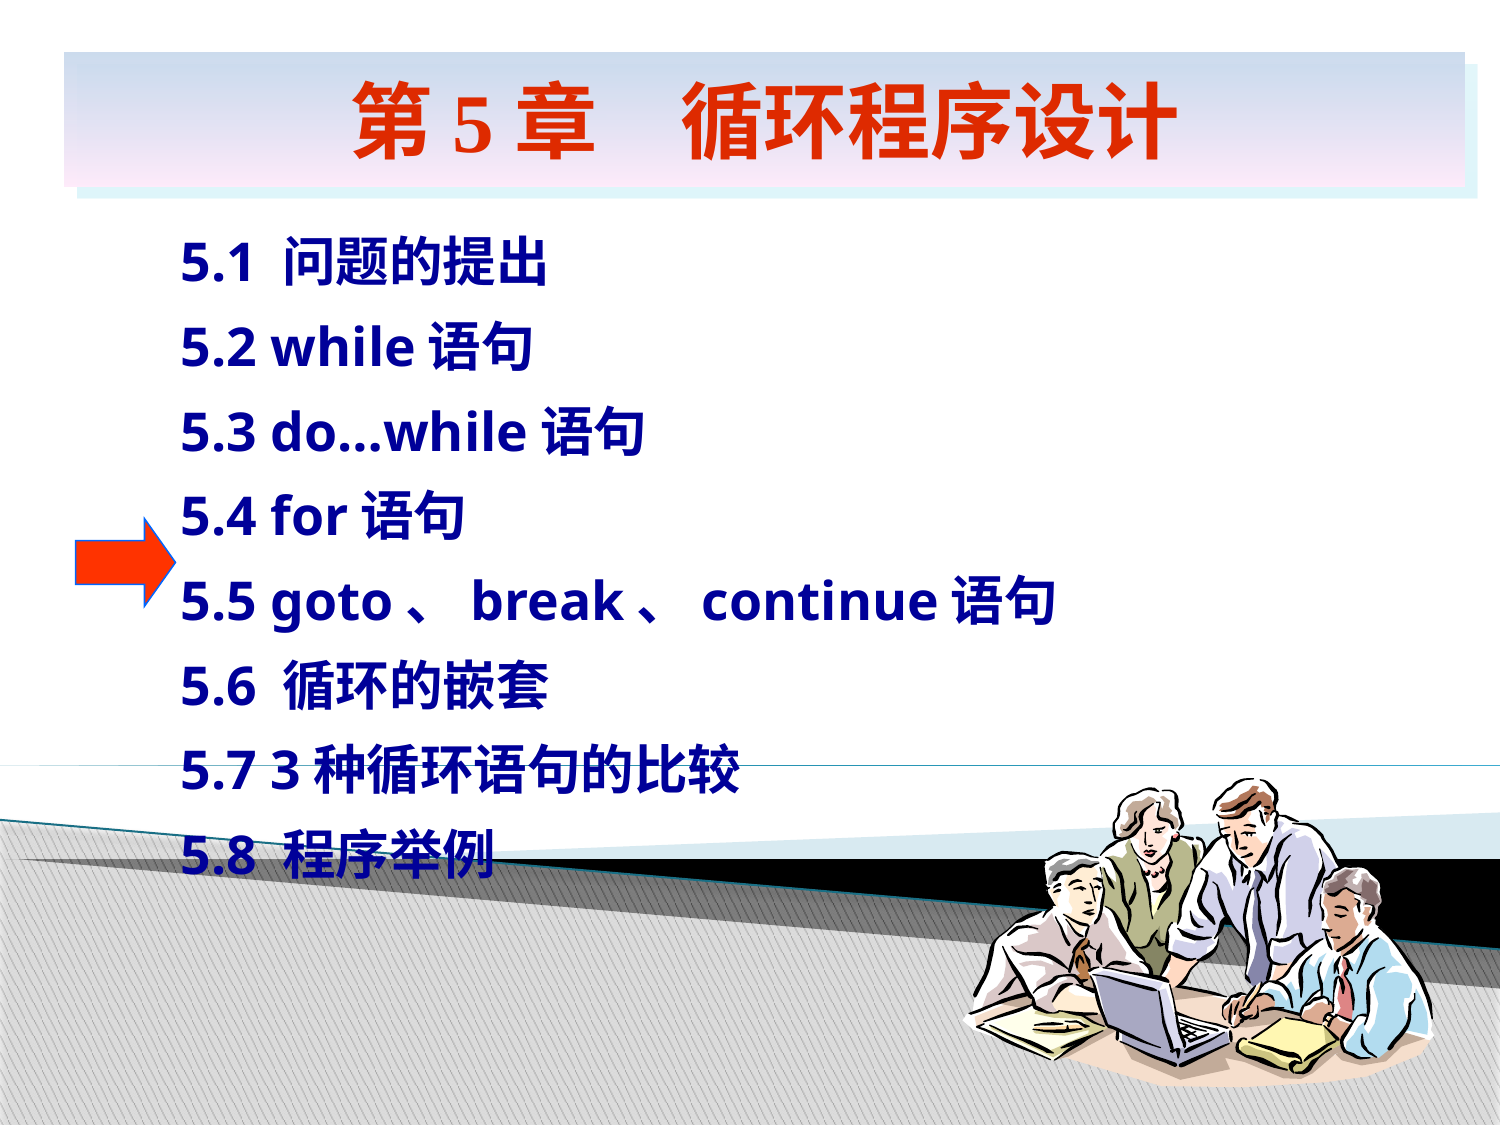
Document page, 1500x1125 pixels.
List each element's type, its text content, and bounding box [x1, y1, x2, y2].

picture [416, 774, 1500, 1091]
text_box [75, 518, 176, 607]
picture [5, 859, 173, 873]
text_box 第5章 循环程序设计 [64, 52, 1465, 187]
subtitle 5.1 问题的提出 5.2 while语句 5.3 do…while语句 5.4 for语句 5.5 goto、break、continue语句 5.6 循环的嵌套 5.7 3种循环语句的比较 5.8 程序举例 [173, 208, 1450, 894]
